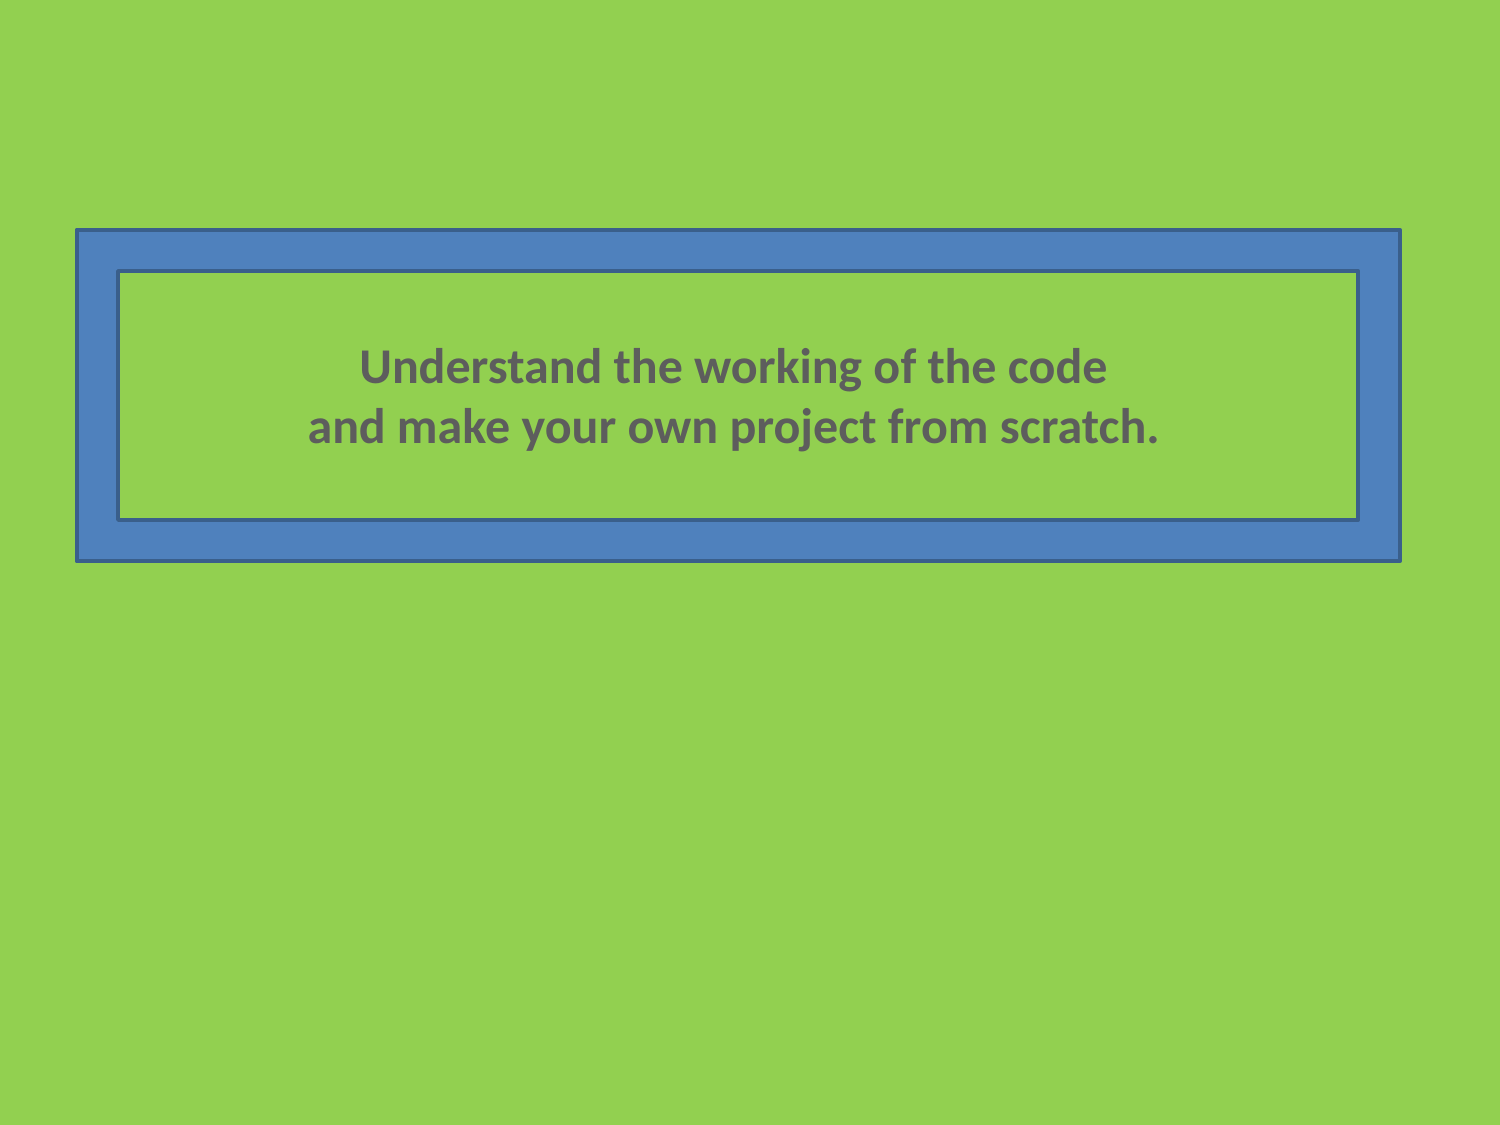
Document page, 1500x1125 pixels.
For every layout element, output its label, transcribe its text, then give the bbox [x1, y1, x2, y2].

text_box Understand the working of the code and make your own project from scratch. [141, 326, 1326, 462]
text_box [75, 228, 1402, 563]
